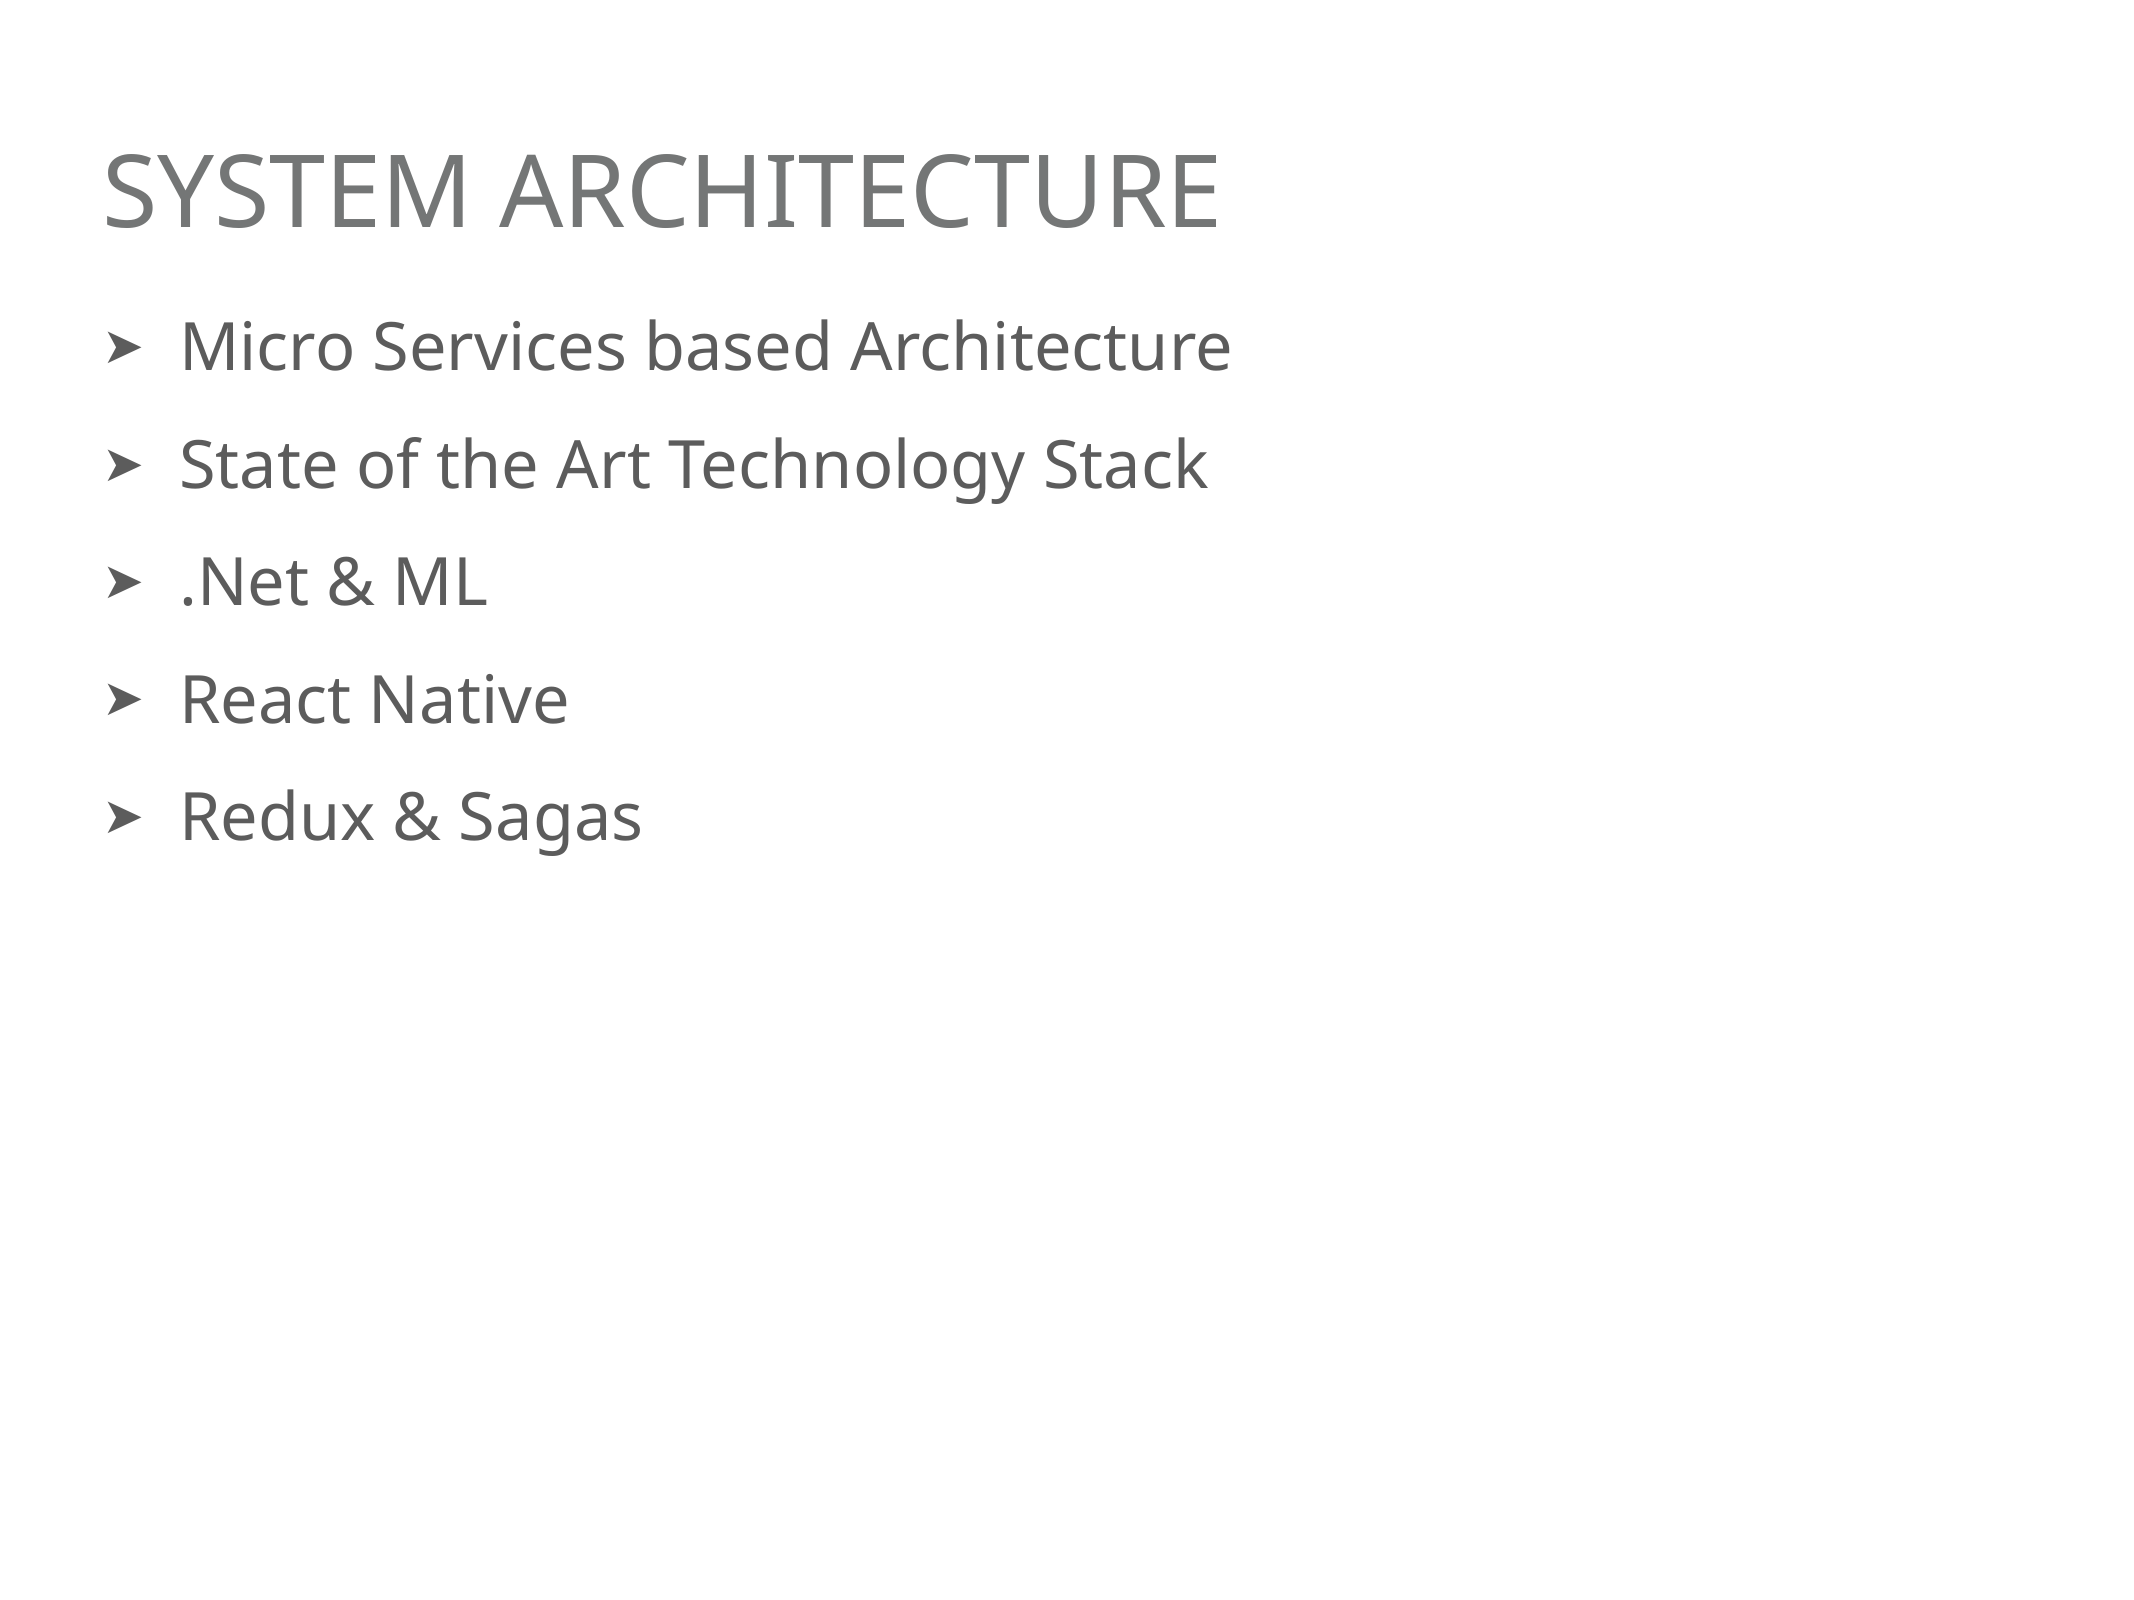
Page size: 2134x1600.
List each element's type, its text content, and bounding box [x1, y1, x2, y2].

title System Architecture [93, 118, 2041, 238]
list Micro Services based Architecture State of the Art Technology Stack .Net & ML React Native Redux & Sagas [93, 295, 2041, 1482]
